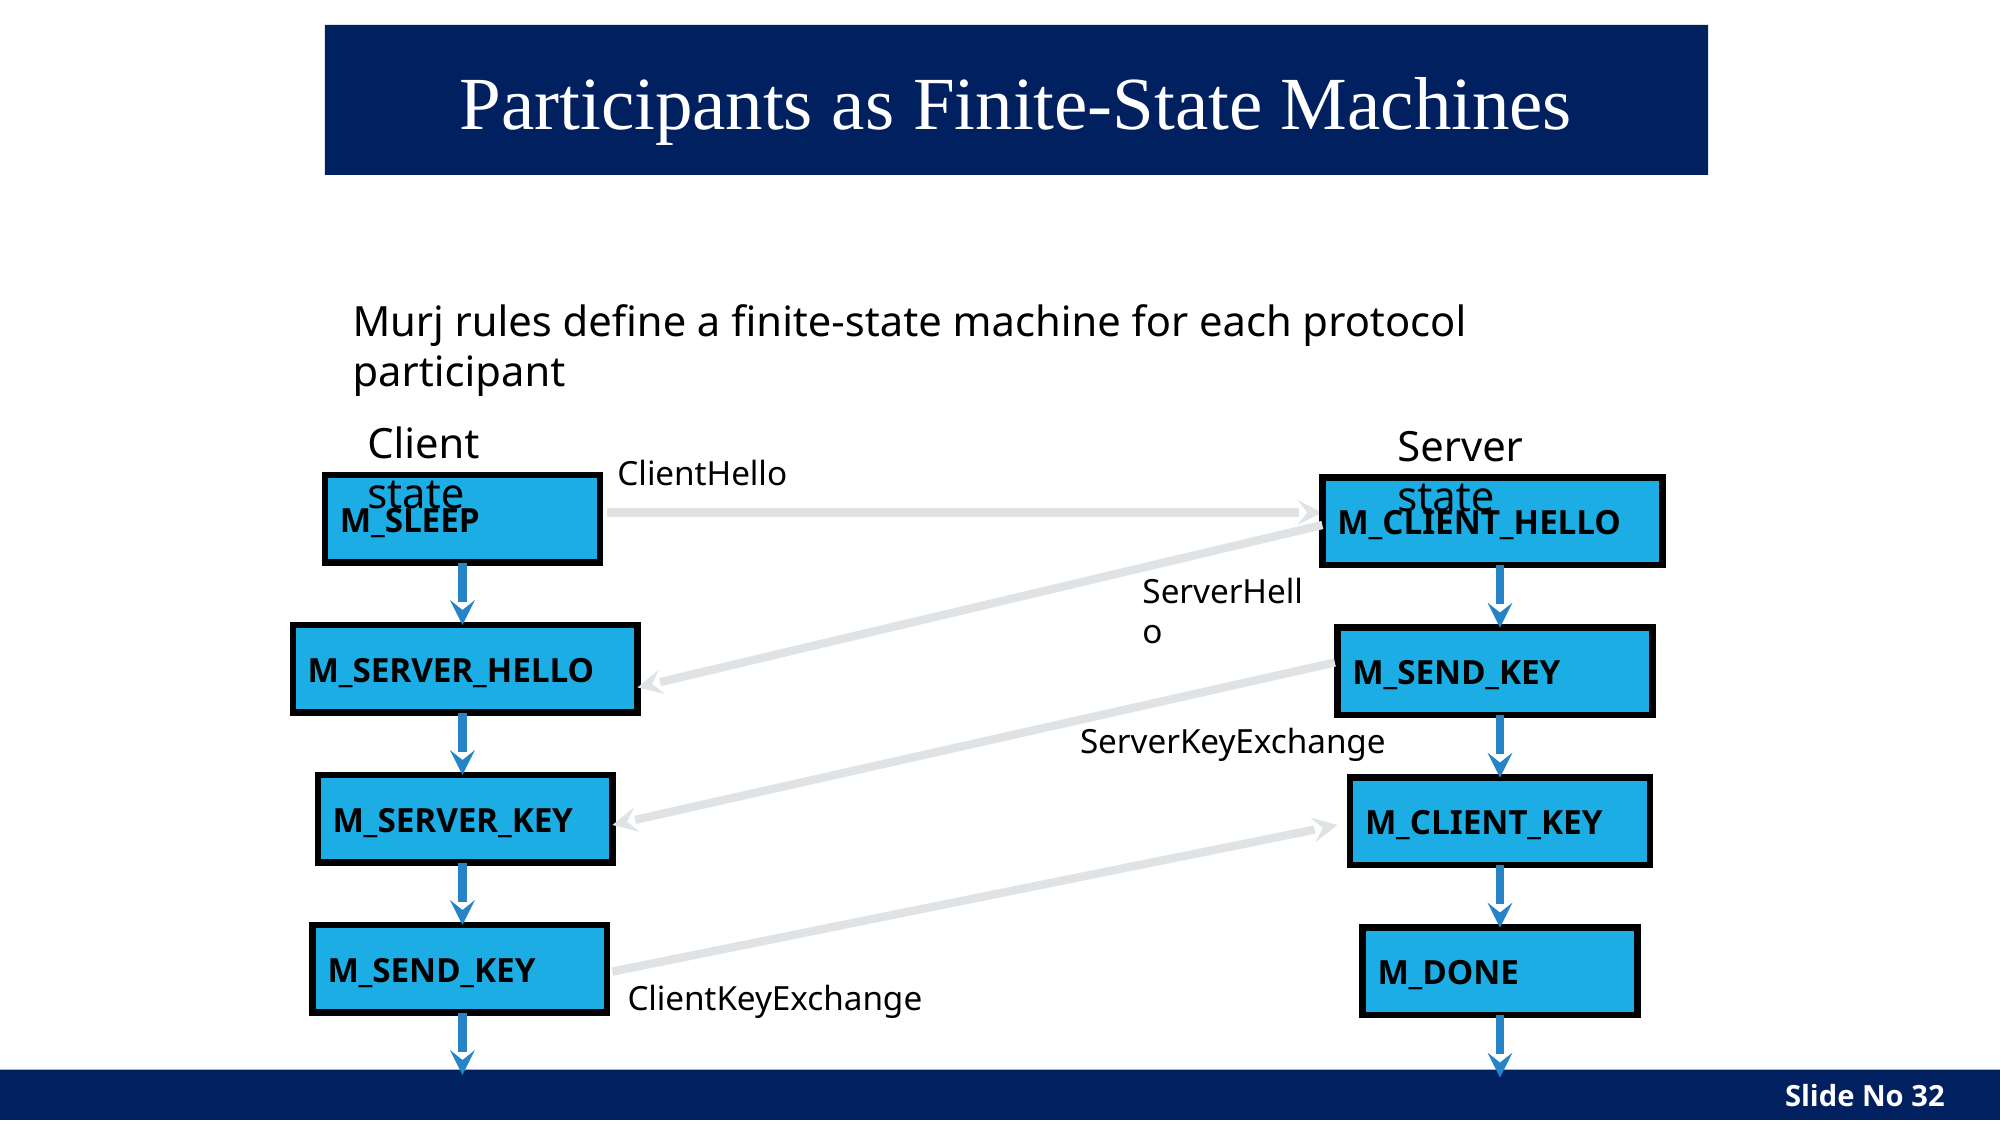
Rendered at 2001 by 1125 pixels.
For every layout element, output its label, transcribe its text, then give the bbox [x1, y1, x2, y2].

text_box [312, 862, 607, 1013]
text_box Server state [1382, 412, 1634, 528]
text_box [317, 712, 607, 860]
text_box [1349, 714, 1651, 866]
text_box M_SLEEP [324, 474, 600, 560]
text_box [637, 524, 1338, 660]
text_box M_CLIENT_HELLO [1322, 477, 1663, 565]
title Participants as Finite-State Machines [324, 24, 1709, 175]
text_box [462, 1012, 1501, 1078]
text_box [612, 824, 1338, 1026]
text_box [612, 662, 1426, 826]
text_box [1341, 564, 1653, 716]
text_box Client state [352, 409, 590, 525]
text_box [602, 444, 1323, 513]
text_box Murj rules define a finite-state machine for each protocol participant [337, 287, 1635, 403]
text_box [292, 562, 632, 713]
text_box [1362, 864, 1638, 1016]
